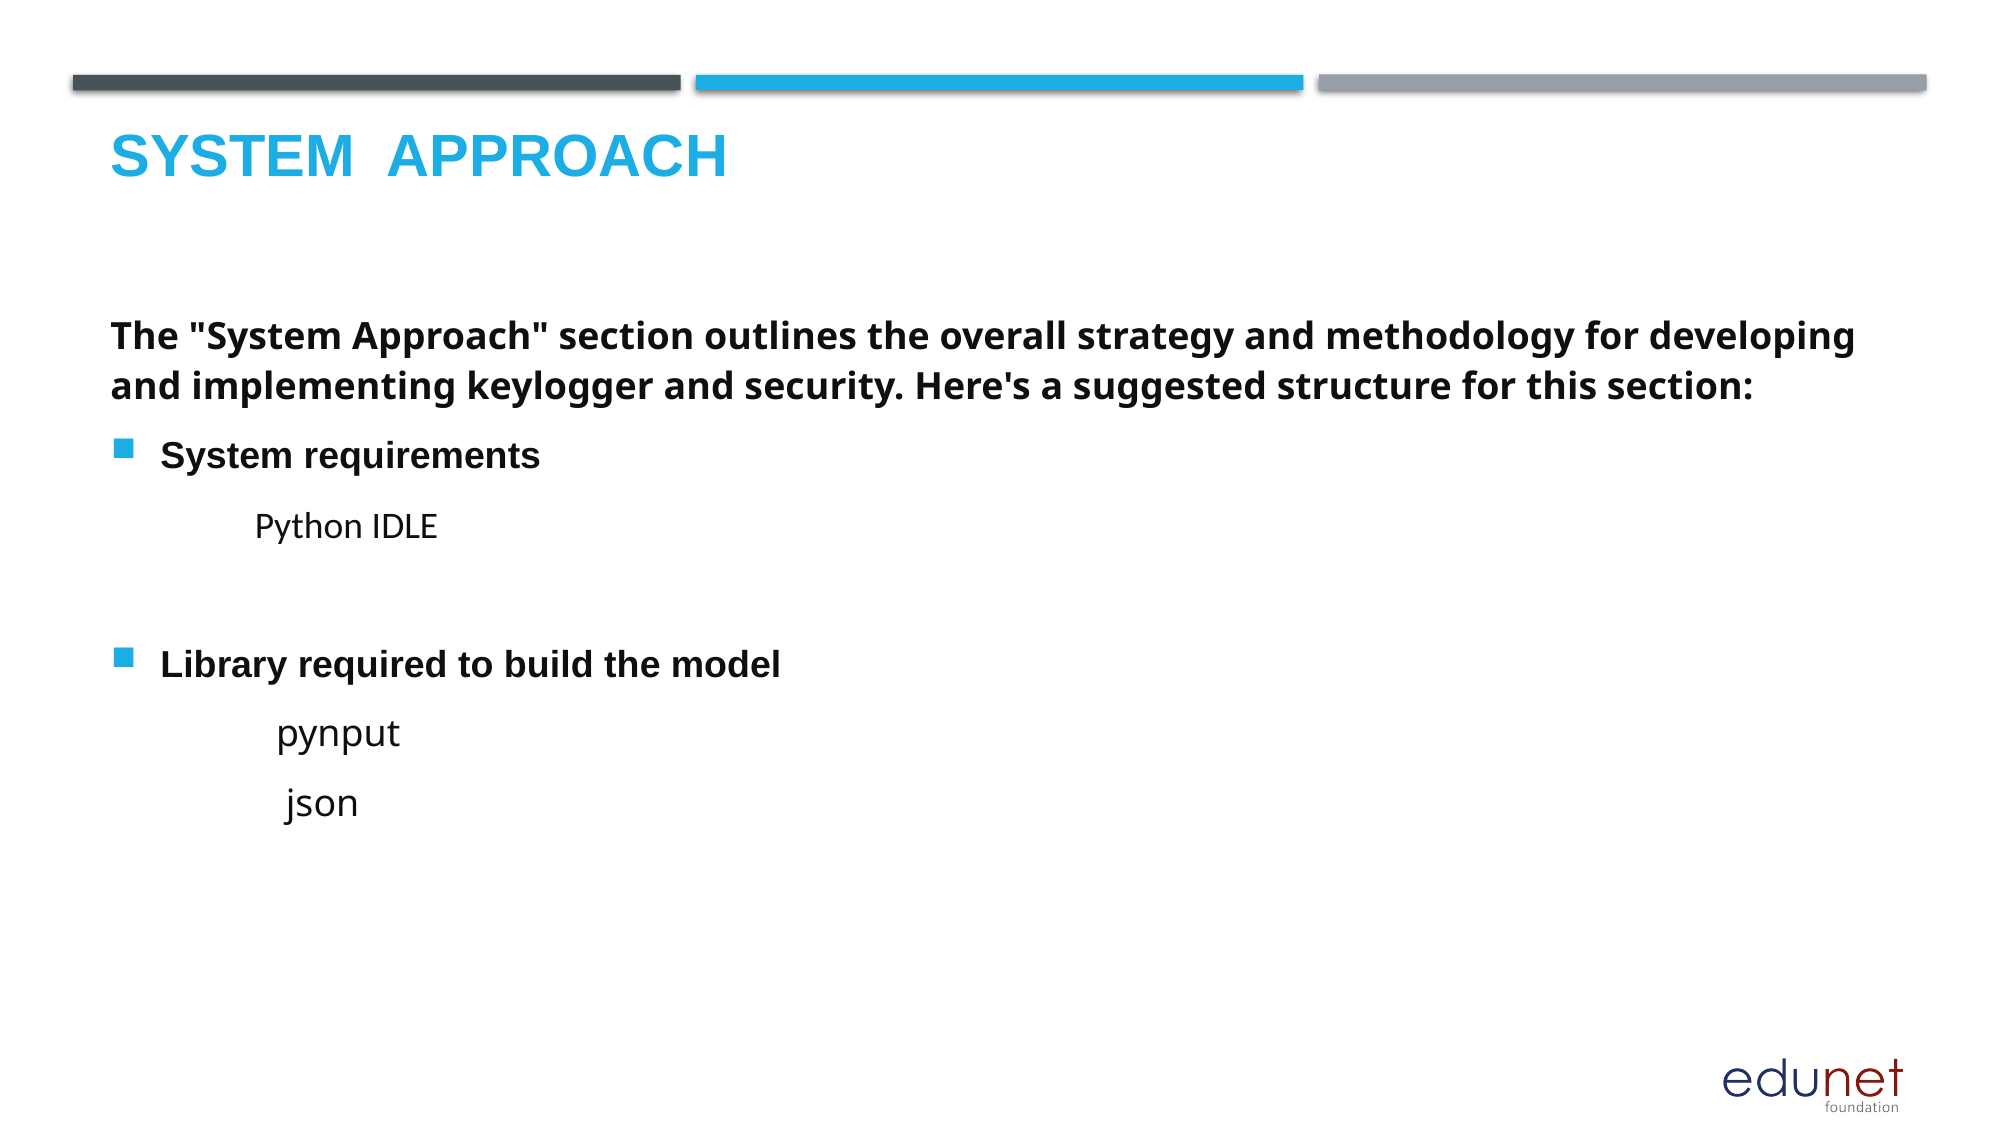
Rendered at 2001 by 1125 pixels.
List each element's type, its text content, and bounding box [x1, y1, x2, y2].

list The "System Approach" section outlines the overall strategy and methodology for developing and implementing keylogger and security. Here's a suggested structure for this section: System requirements Python IDLE Library required to build the model pynput json [95, 213, 1905, 981]
title System Approach [95, 108, 1905, 196]
picture [1719, 1056, 1905, 1116]
